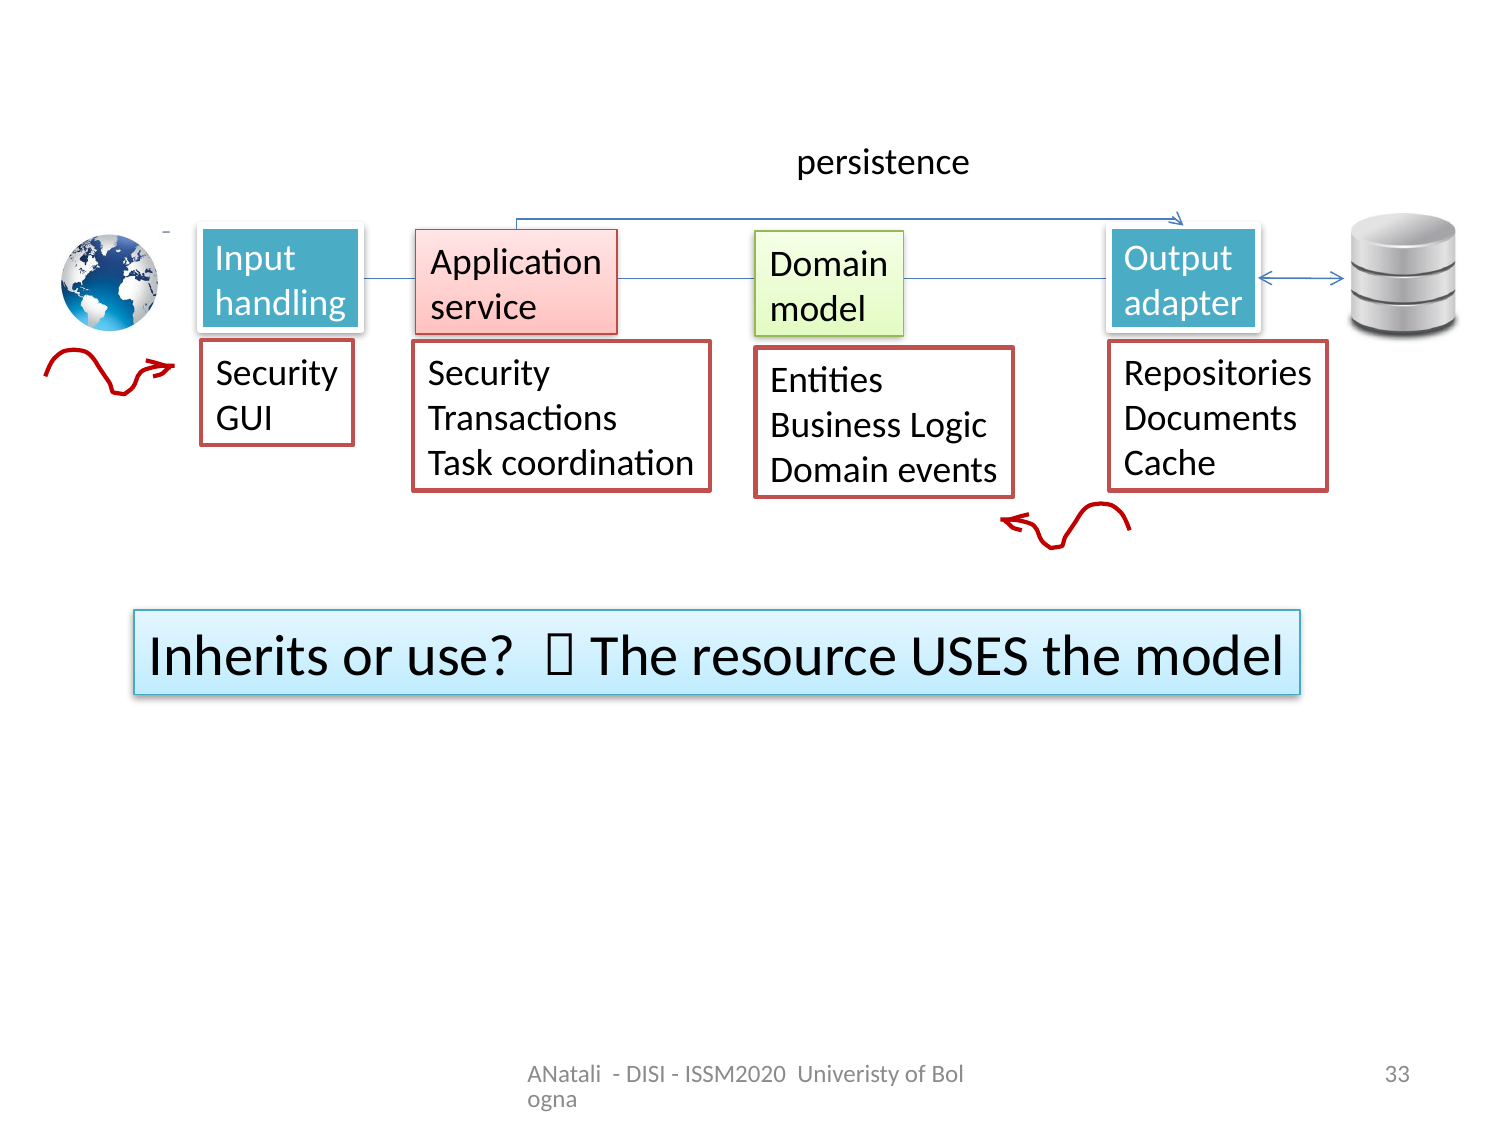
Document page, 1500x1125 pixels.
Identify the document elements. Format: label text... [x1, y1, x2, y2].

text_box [44, 129, 1463, 549]
slide_number 33 [1074, 1042, 1425, 1103]
footer ANatali - DISI - ISSM2020 Univeristy of Bologna [512, 1042, 988, 1103]
text_box Inherits or use?  The resource USES the model [133, 609, 1301, 695]
